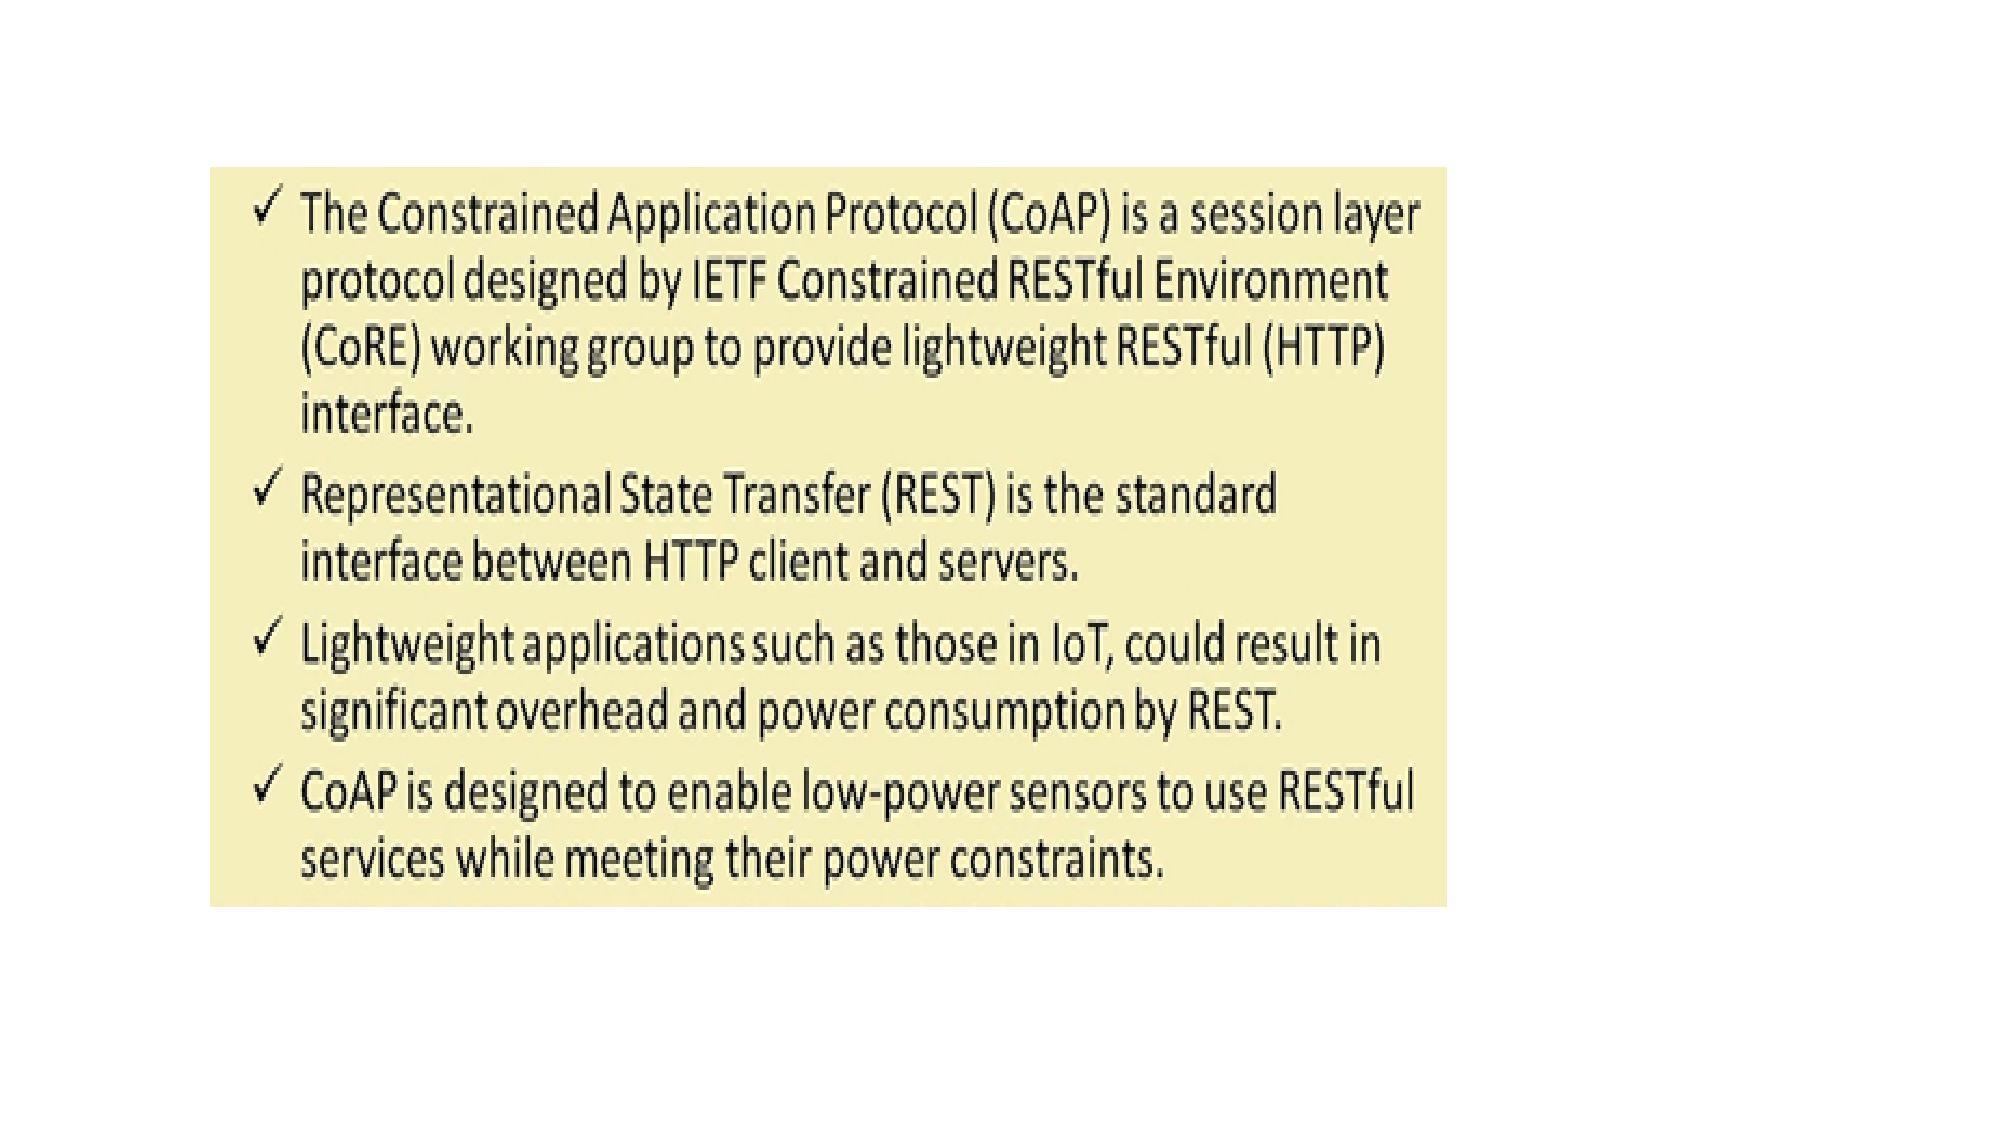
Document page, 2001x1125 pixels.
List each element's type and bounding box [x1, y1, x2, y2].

picture [209, 167, 1447, 907]
